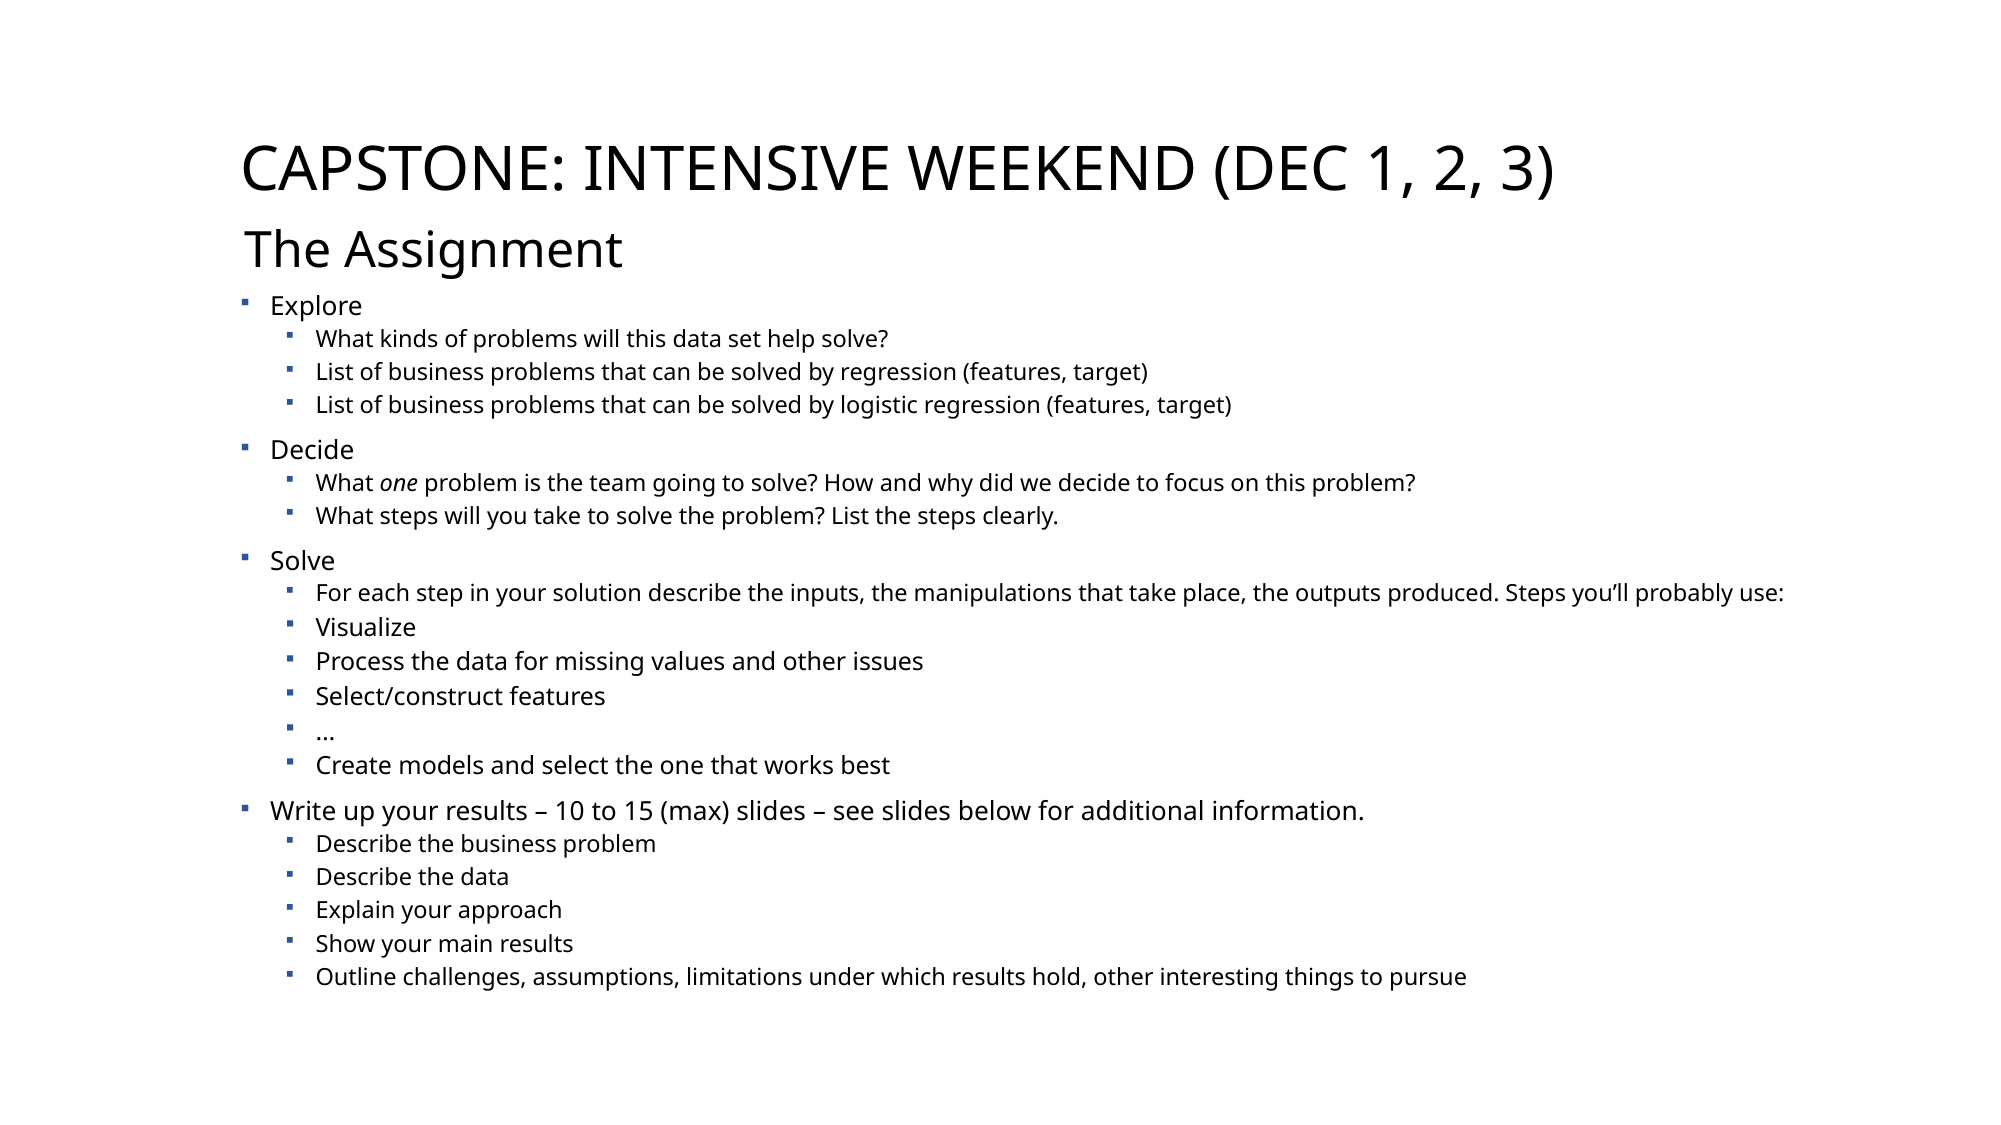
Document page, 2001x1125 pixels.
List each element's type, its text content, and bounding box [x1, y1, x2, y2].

text_box The Assignment [229, 209, 639, 285]
list Explore What kinds of problems will this data set help solve? List of business problems that can be solved by regression (features, target) List of business problems that can be solved by logistic regression (features, target) Decide What one problem is the team going to solve? How and why did we decide to focus on this problem? What steps will you take to solve the problem? List the steps clearly. Solve For each step in your solution describe the inputs, the manipulations that take place, the outputs produced. Steps you’ll probably use: Visualize Process the data for missing values and other issues Select/construct features … Create models and select the one that works best Write up your results – 10 to 15 (max) slides – see slides below for additional information. Describe the business problem Describe the data Explain your approach Show your main results Outline challenges, assumptions, limitations under which results hold, other interesting things to pursue [225, 285, 1800, 1020]
title CAPSTONE: Intensive Weekend (Dec 1, 2, 3) [225, 112, 1800, 229]
